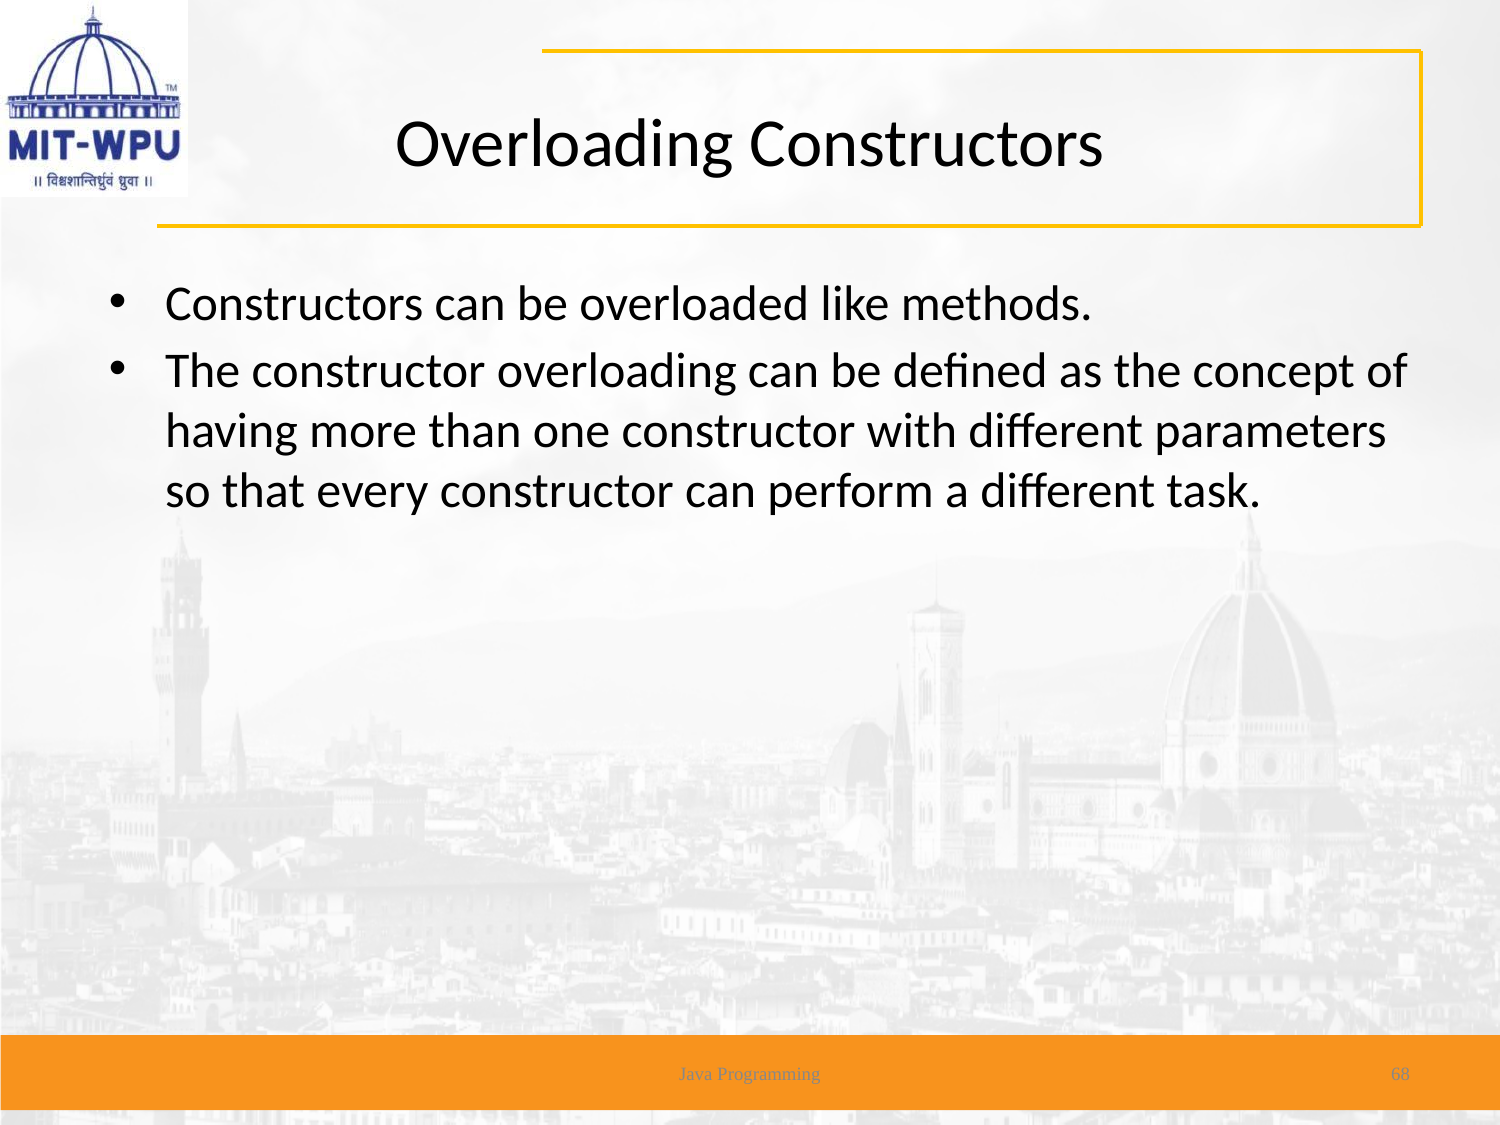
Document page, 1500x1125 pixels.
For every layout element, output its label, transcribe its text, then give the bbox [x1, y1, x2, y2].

list Constructors can be overloaded like methods. The constructor overloading can be defined as the concept of having more than one constructor with different parameters so that every constructor can perform a different task. [75, 262, 1425, 1005]
picture [0, 0, 188, 197]
title Overloading Constructors [75, 45, 1425, 233]
footer Java Programming [512, 1042, 988, 1103]
slide_number ‹#› [1074, 1042, 1425, 1103]
